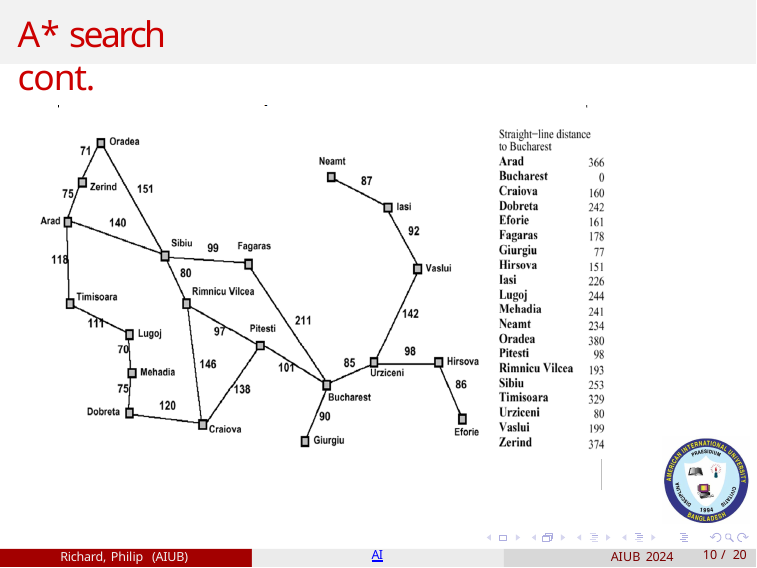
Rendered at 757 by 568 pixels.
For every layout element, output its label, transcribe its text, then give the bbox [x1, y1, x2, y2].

text_box A* search cont. [15, 9, 240, 98]
picture [662, 436, 750, 524]
picture [40, 105, 616, 490]
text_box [0, 548, 757, 568]
